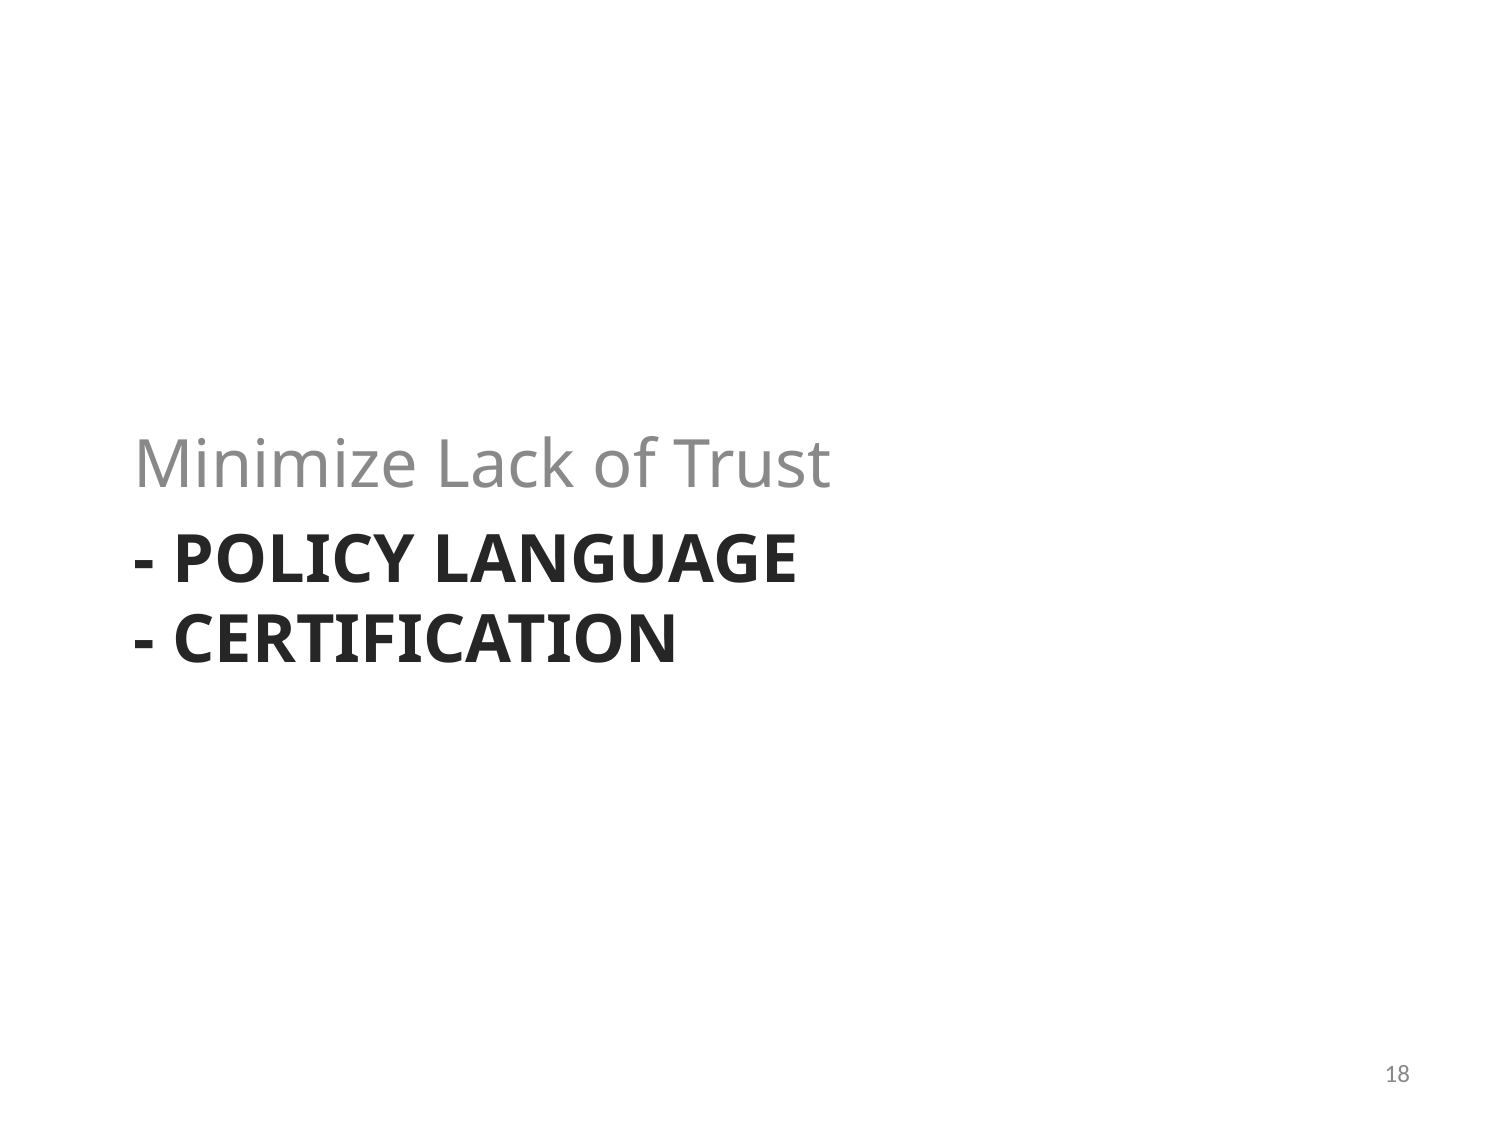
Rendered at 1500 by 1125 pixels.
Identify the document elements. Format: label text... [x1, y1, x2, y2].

title - POLICY LANGUAGE - CERTIFICATION [118, 509, 1394, 733]
list Minimize Lack of Trust [118, 262, 1394, 509]
slide_number 18 [1074, 1042, 1425, 1103]
